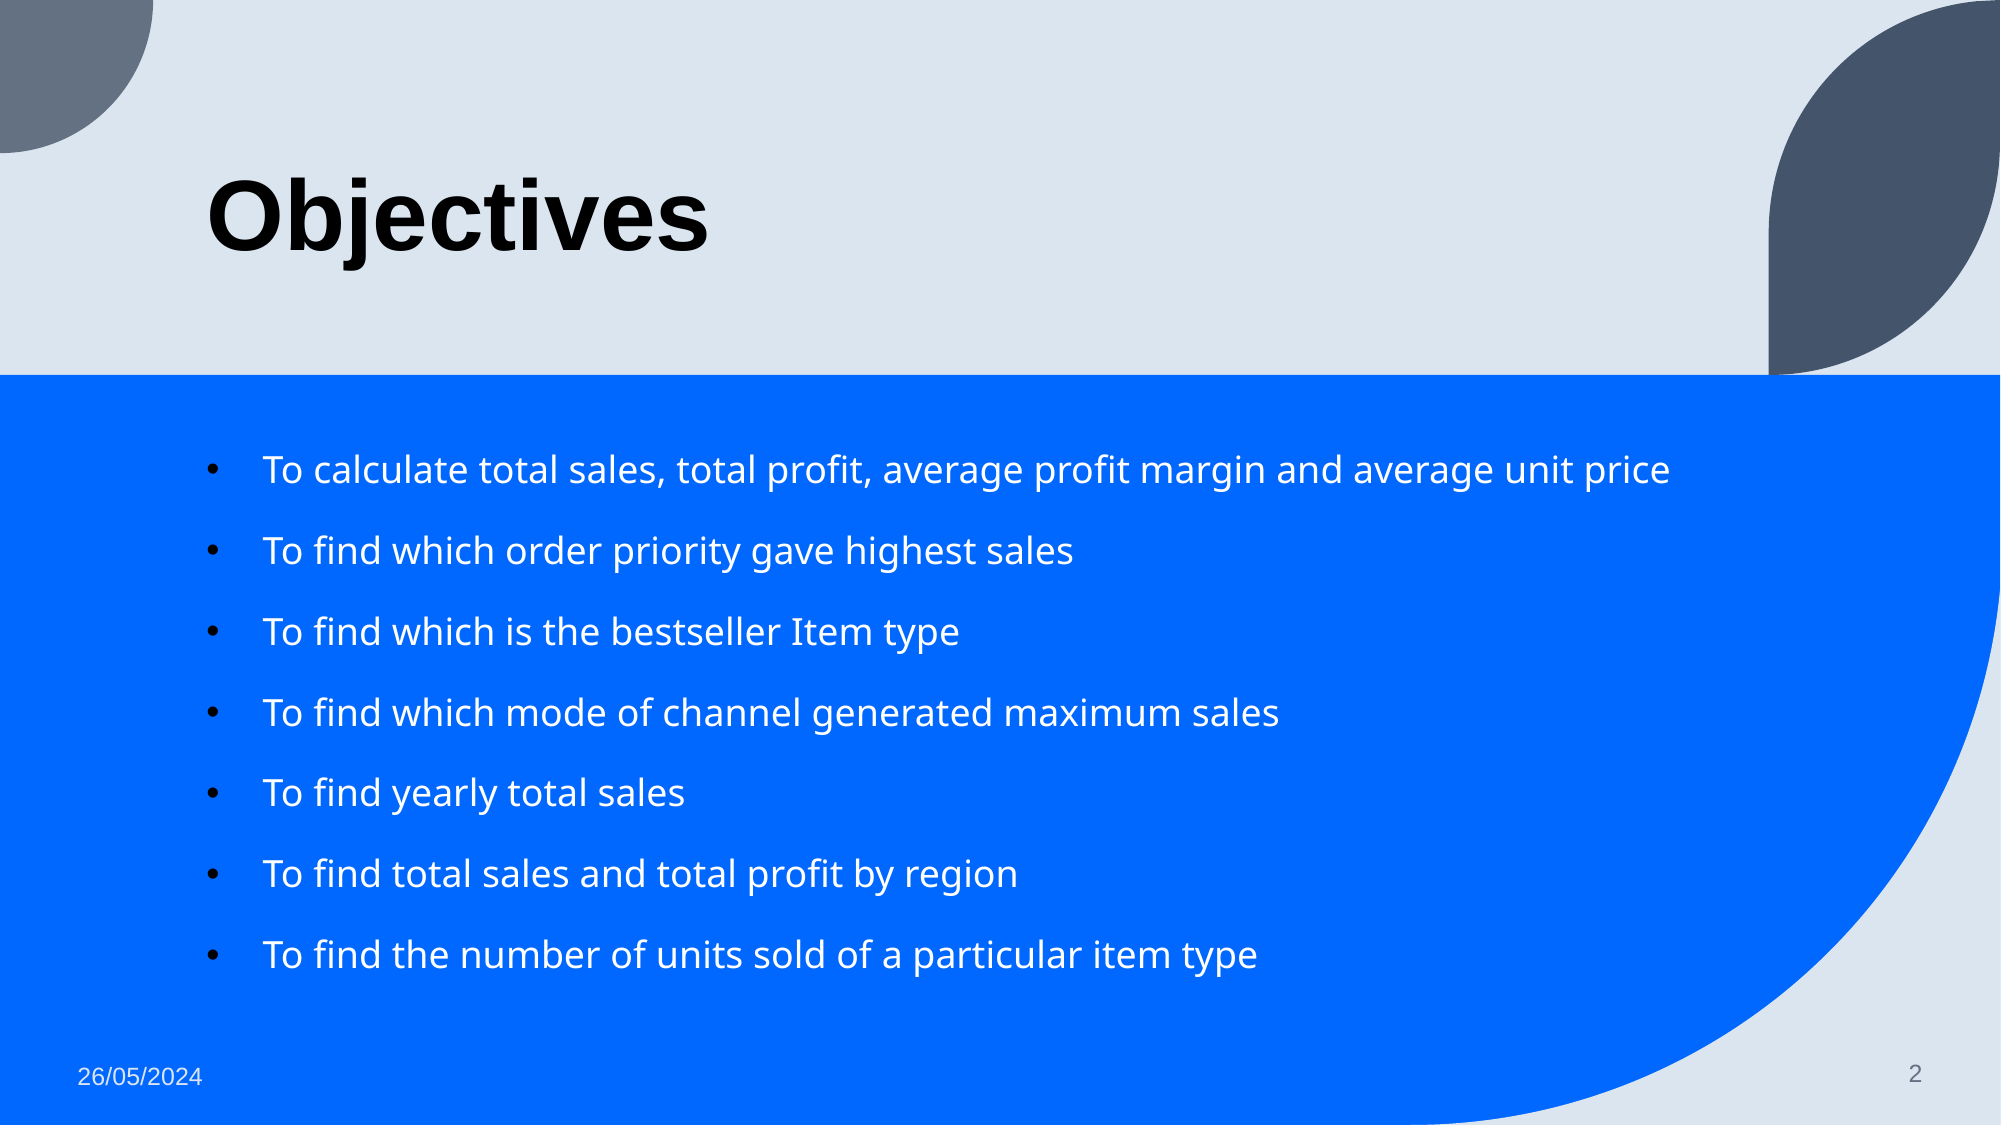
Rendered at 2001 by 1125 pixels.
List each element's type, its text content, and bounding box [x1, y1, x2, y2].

slide_number 2 [1674, 1042, 1938, 1103]
text_box To calculate total sales, total profit, average profit margin and average unit price To find which order priority gave highest sales To find which is the bestseller Item type To find which mode of channel generated maximum sales To find yearly total sales To find total sales and total profit by region To find the number of units sold of a particular item type [191, 766, 1796, 985]
title Objectives [191, 62, 1796, 280]
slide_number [62, 1045, 513, 1106]
